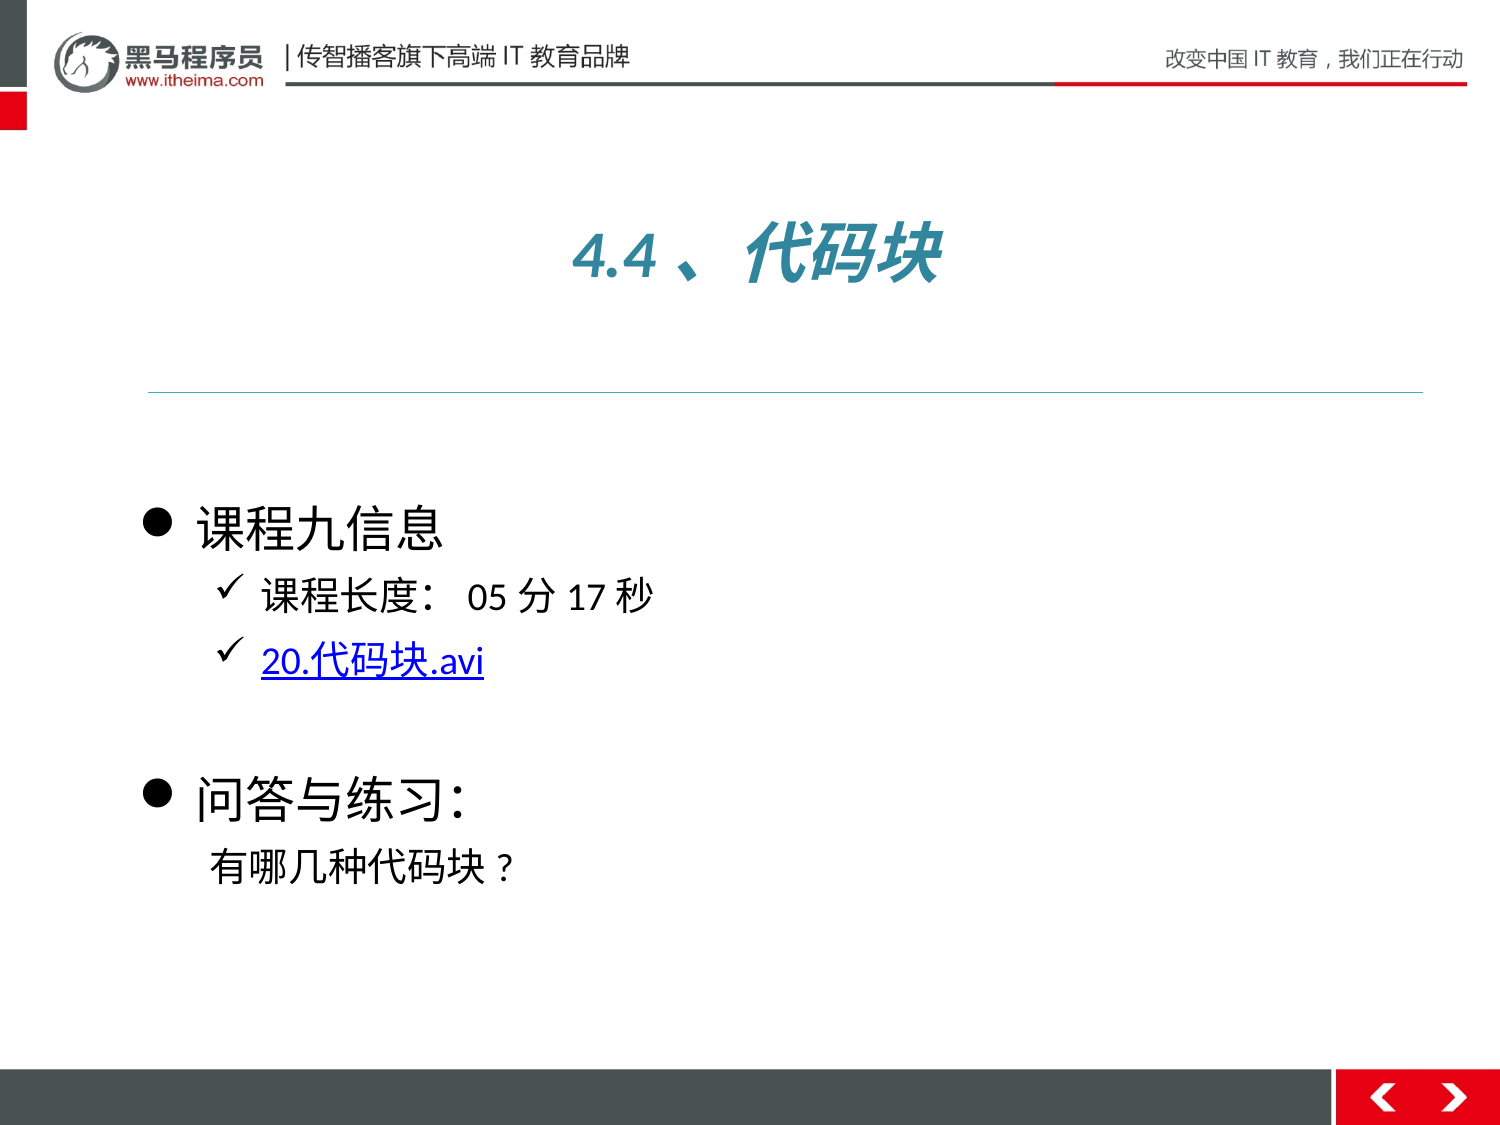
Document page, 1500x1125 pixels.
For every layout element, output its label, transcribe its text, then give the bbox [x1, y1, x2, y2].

picture [0, 0, 1500, 1125]
text_box 4.4、代码块 [123, 203, 1387, 417]
text_box 课程九信息 课程长度：05分17秒 20.代码块.avi 问答与练习： 有哪几种代码块? [123, 417, 1387, 1125]
